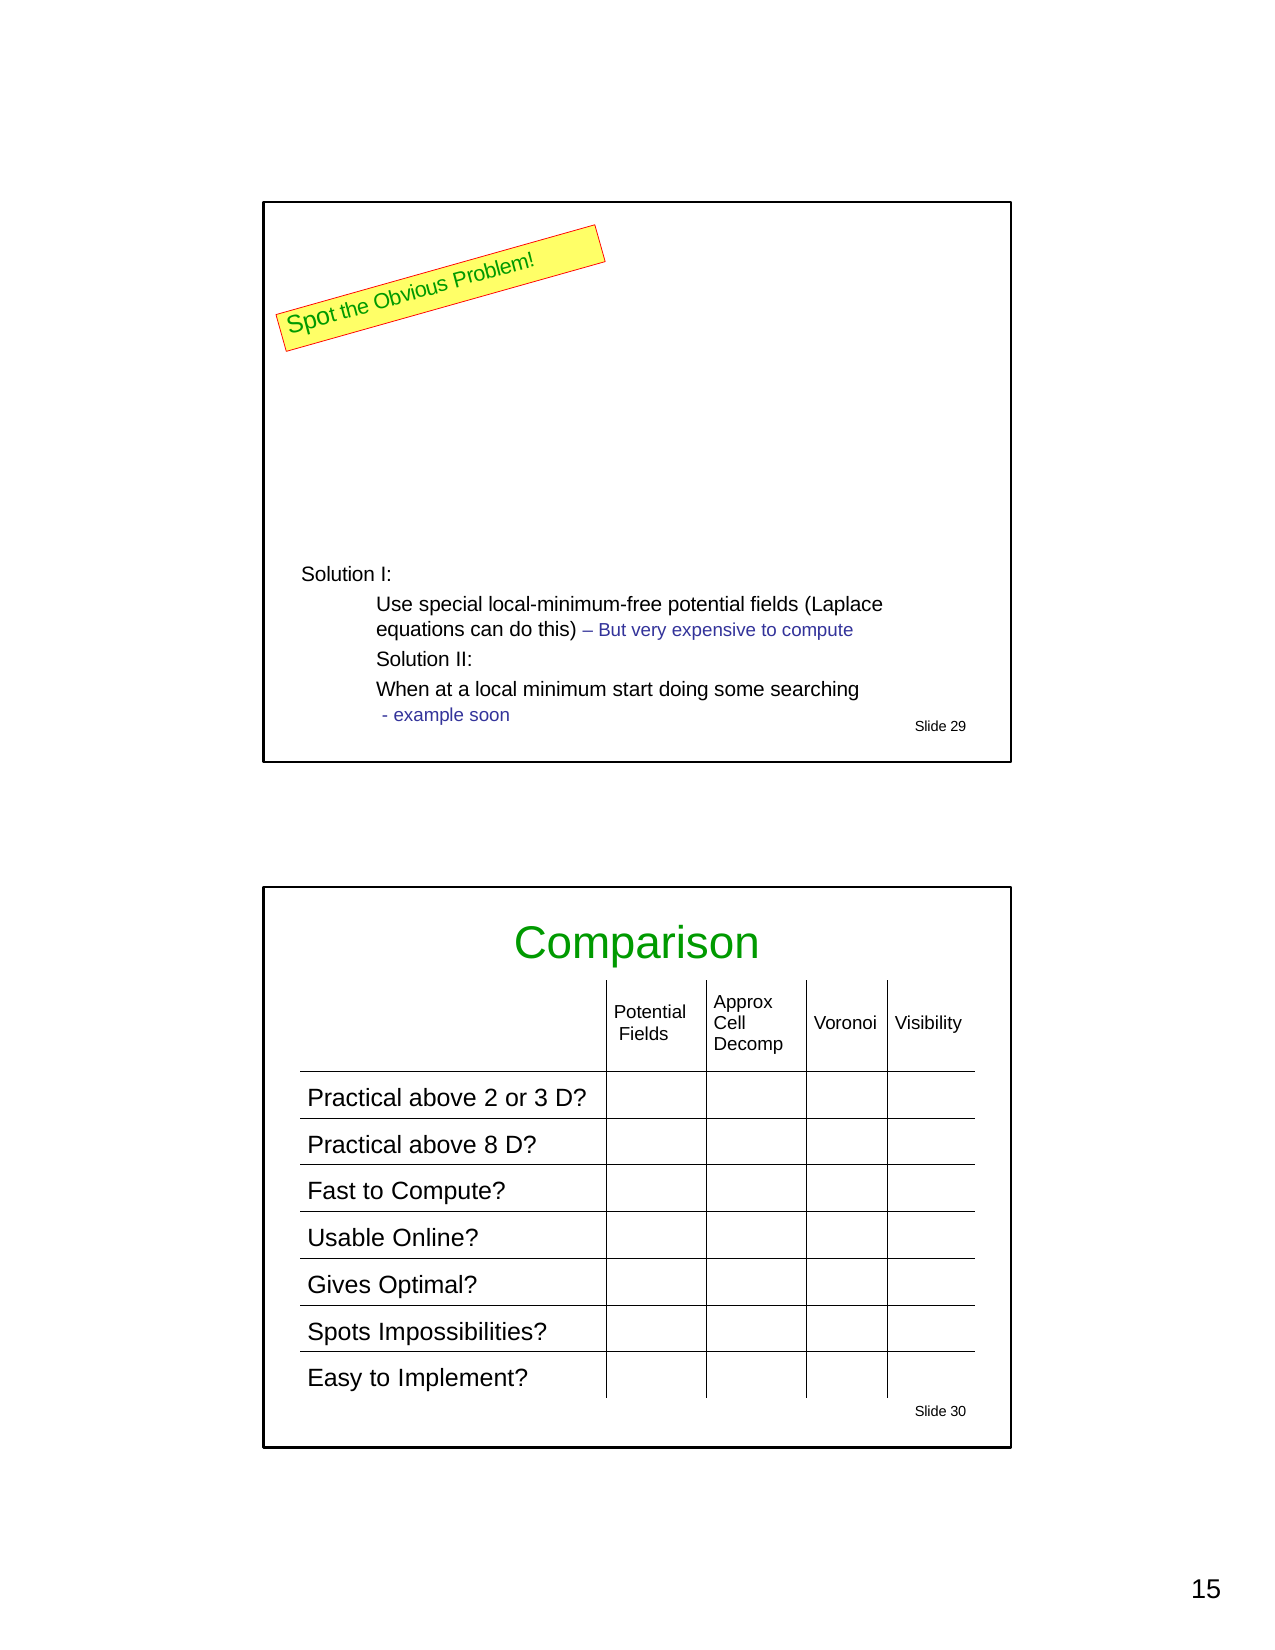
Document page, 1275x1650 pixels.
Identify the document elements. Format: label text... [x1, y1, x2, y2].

text_box [263, 887, 1012, 1448]
slide_number 10 [1186, 1571, 1226, 1650]
text_box [263, 201, 1012, 763]
